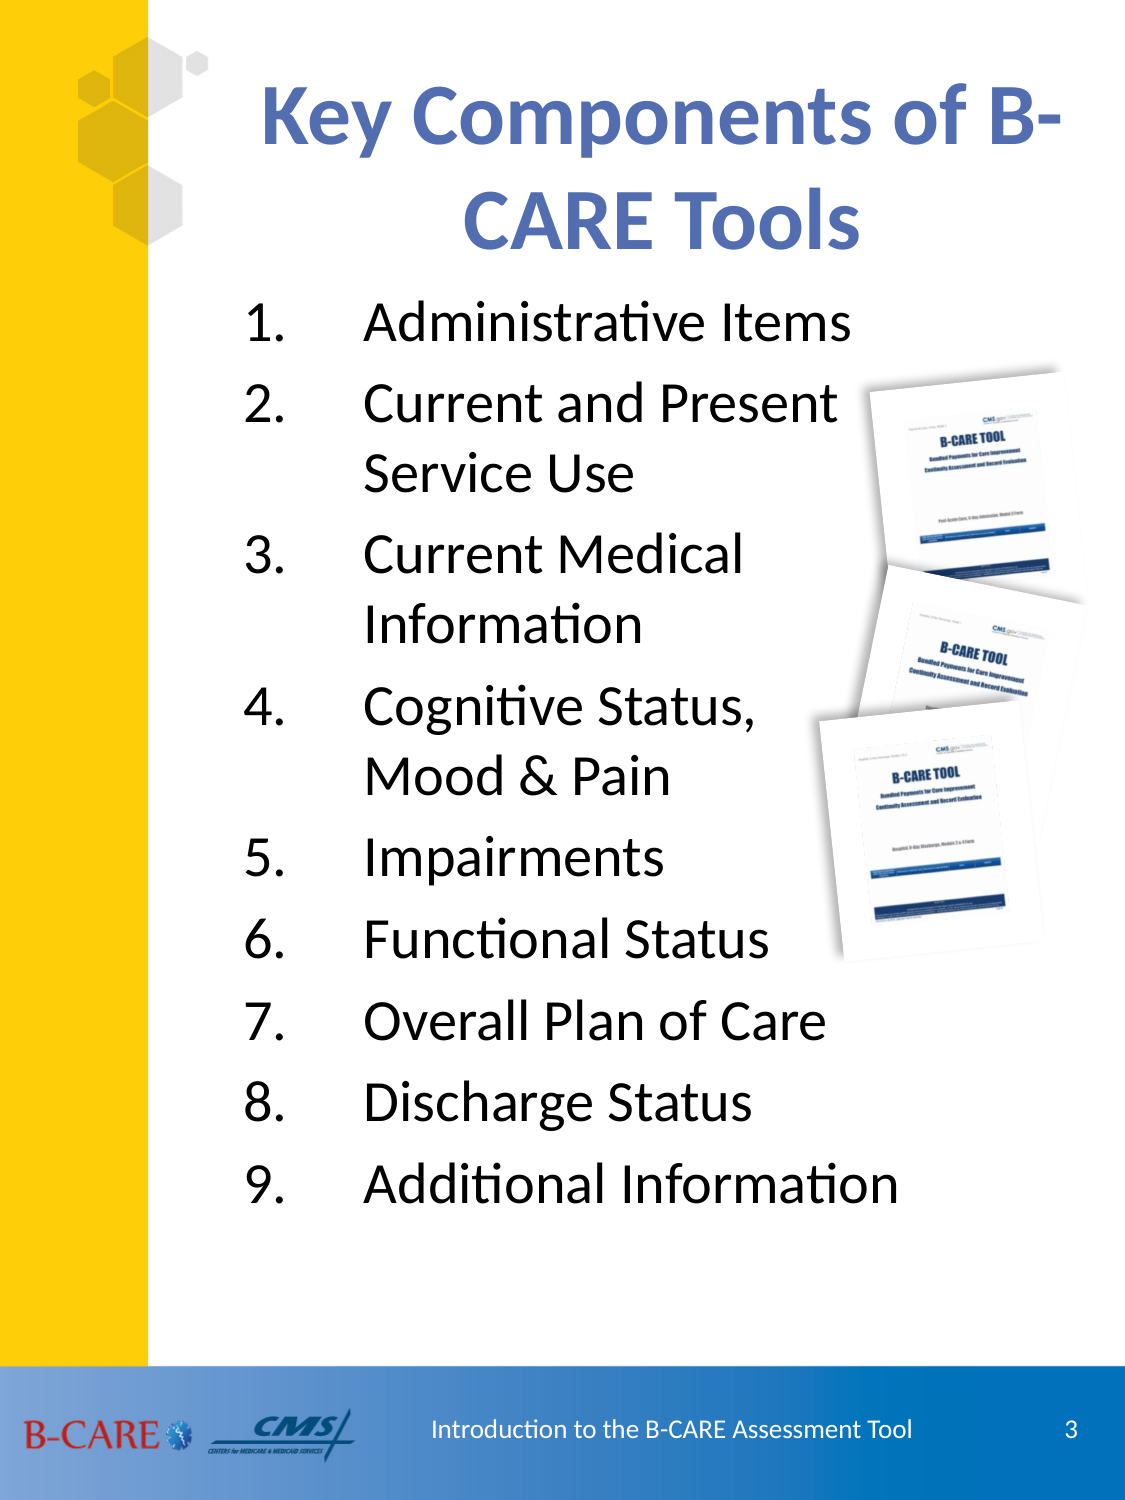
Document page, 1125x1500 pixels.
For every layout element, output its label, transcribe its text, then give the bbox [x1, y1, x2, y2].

list Administrative Items Current and Present Service Use Current Medical Information Cognitive Status, Mood & Pain Impairments Functional Status Overall Plan of Care Discharge Status Additional Information [227, 275, 972, 1325]
slide_number 3 [971, 1387, 1094, 1468]
picture [0, 0, 1125, 1500]
title Key Components of B-CARE Tools [231, 37, 1094, 288]
footer Introduction to the B-CARE Assessment Tool [393, 1387, 950, 1468]
